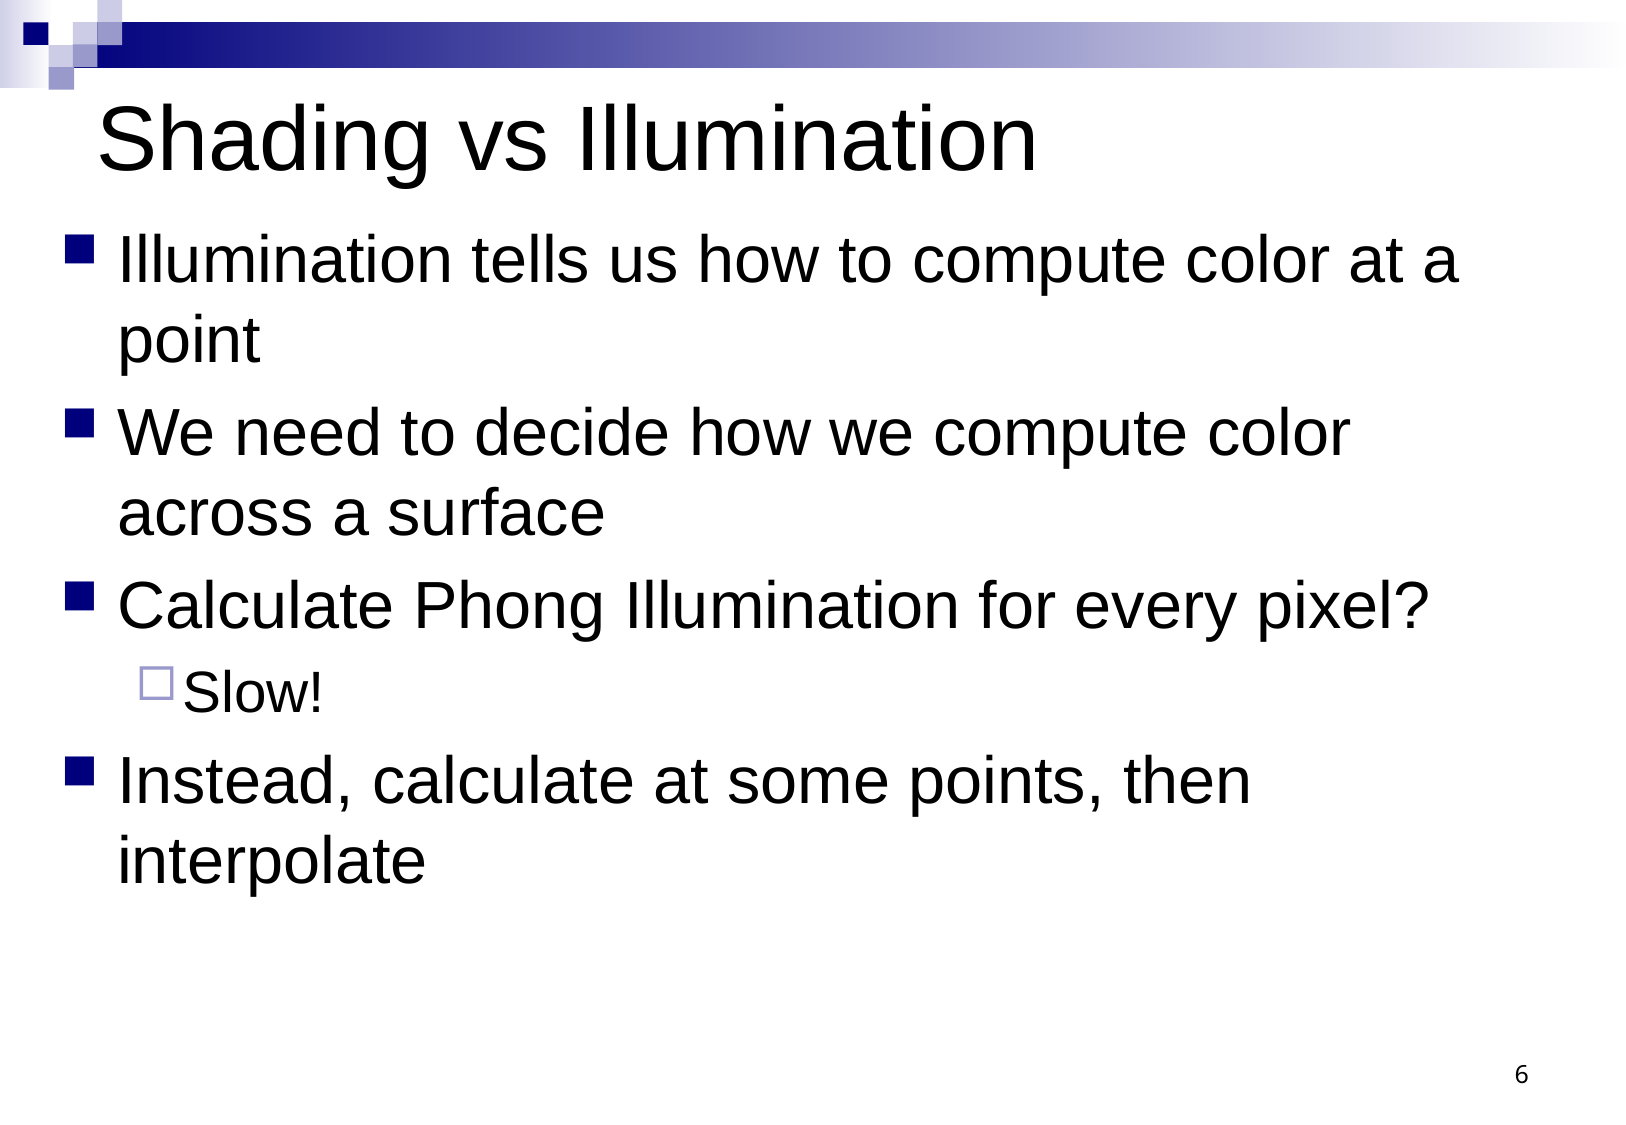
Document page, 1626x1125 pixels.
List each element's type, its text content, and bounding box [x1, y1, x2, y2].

list Illumination tells us how to compute color at a point We need to decide how we compute color across a surface Calculate Phong Illumination for every pixel? Slow! Instead, calculate at some points, then interpolate [45, 208, 1578, 1053]
title Shading vs Illumination [81, 75, 1544, 192]
slide_number 6 [1164, 1024, 1544, 1101]
